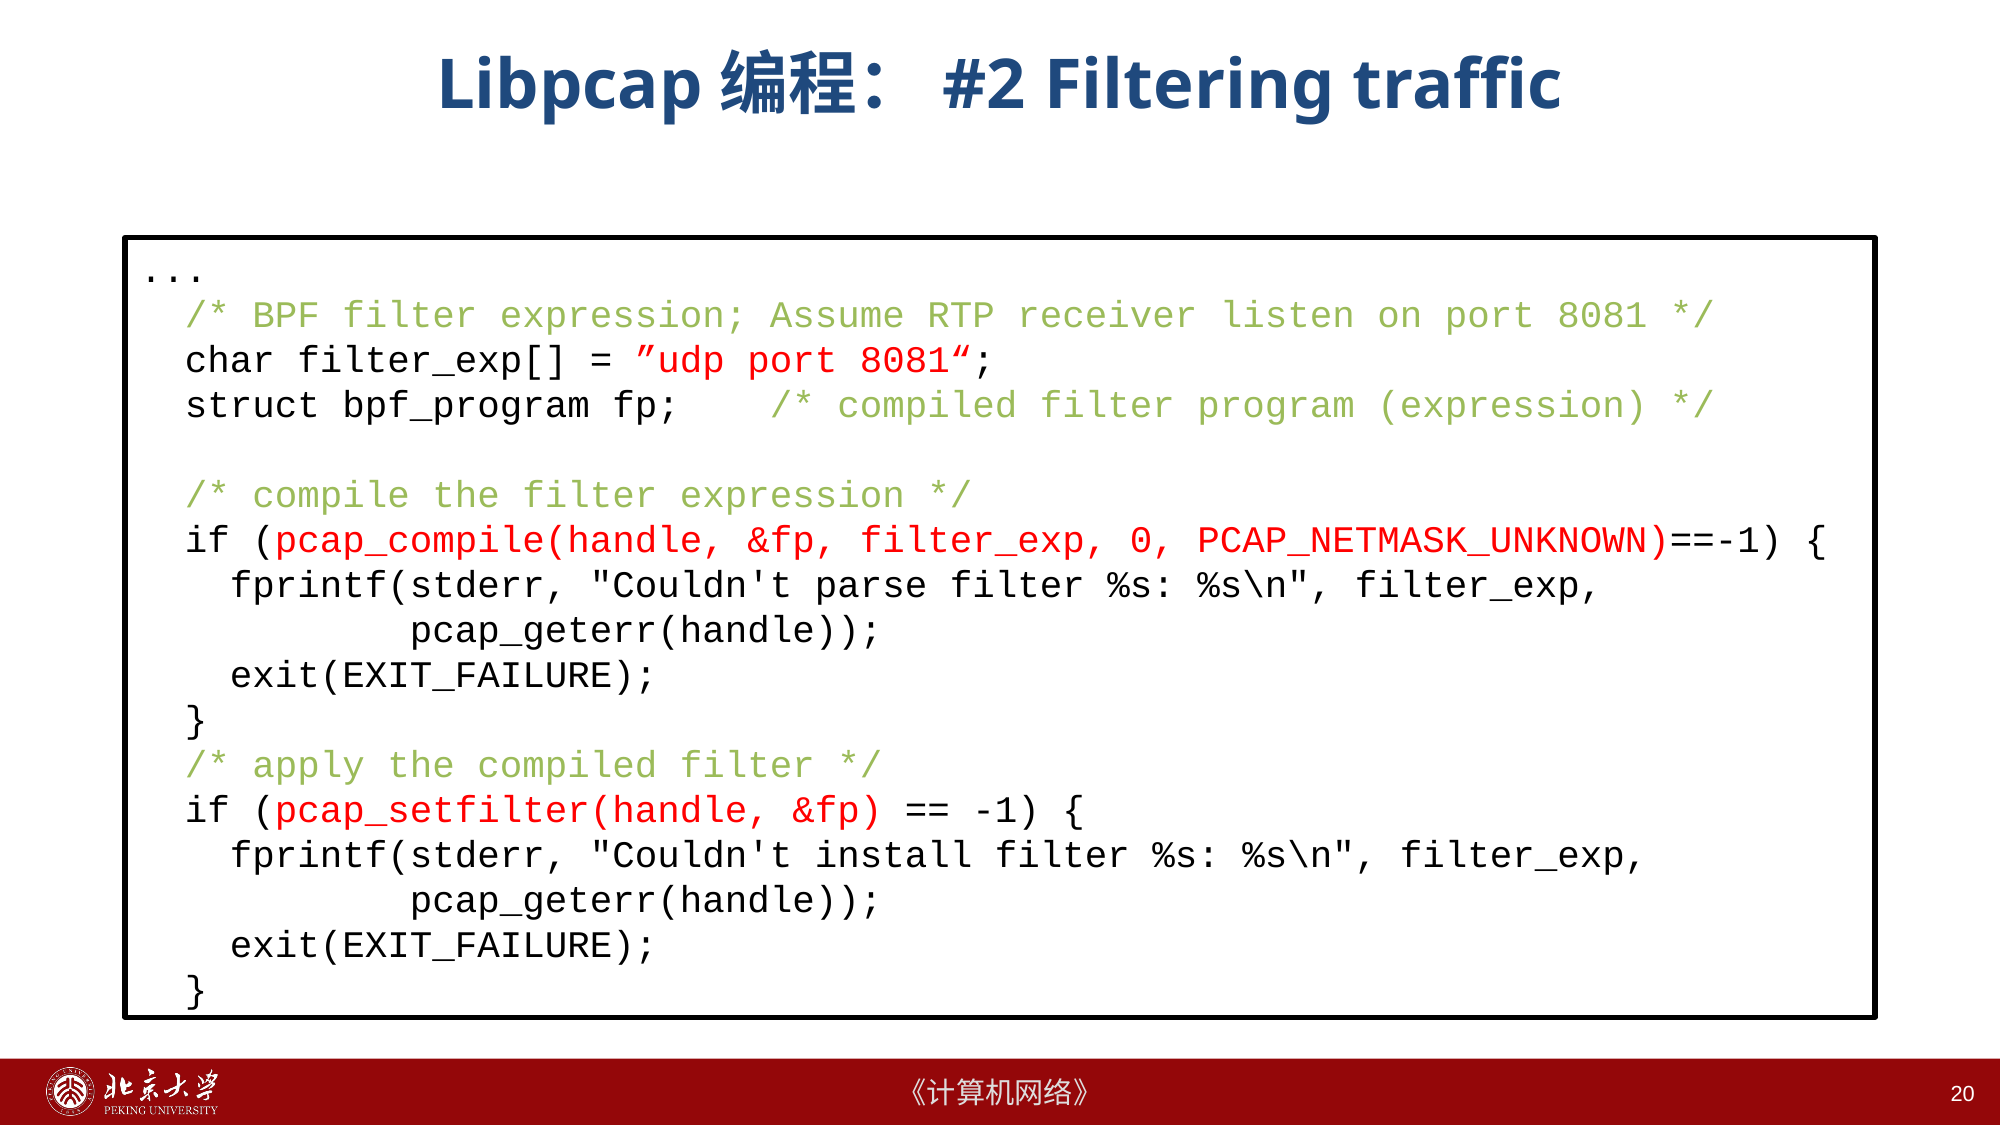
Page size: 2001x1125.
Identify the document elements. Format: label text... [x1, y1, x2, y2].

slide_number 20 [1522, 1072, 1990, 1125]
text_box ... /* BPF filter expression; Assume RTP receiver listen on port 8081 */ char filter_exp[] = ”udp port 8081“; struct bpf_program fp; /* compiled filter program (expression) */ /* compile the filter expression */ if (pcap_compile(handle, &fp, filter_exp, 0, PCAP_NETMASK_UNKNOWN)==-1) { fprintf(stderr, "Couldn't parse filter %s: %s\n", filter_exp, pcap_geterr(handle)); exit(EXIT_FAILURE); } /* apply the compiled filter */ if (pcap_setfilter(handle, &fp) == -1) { fprintf(stderr, "Couldn't install filter %s: %s\n", filter_exp, pcap_geterr(handle)); exit(EXIT_FAILURE); } [125, 237, 1875, 1018]
title Libpcap编程：#2 Filtering traffic [99, 0, 1900, 175]
picture [46, 1067, 218, 1116]
